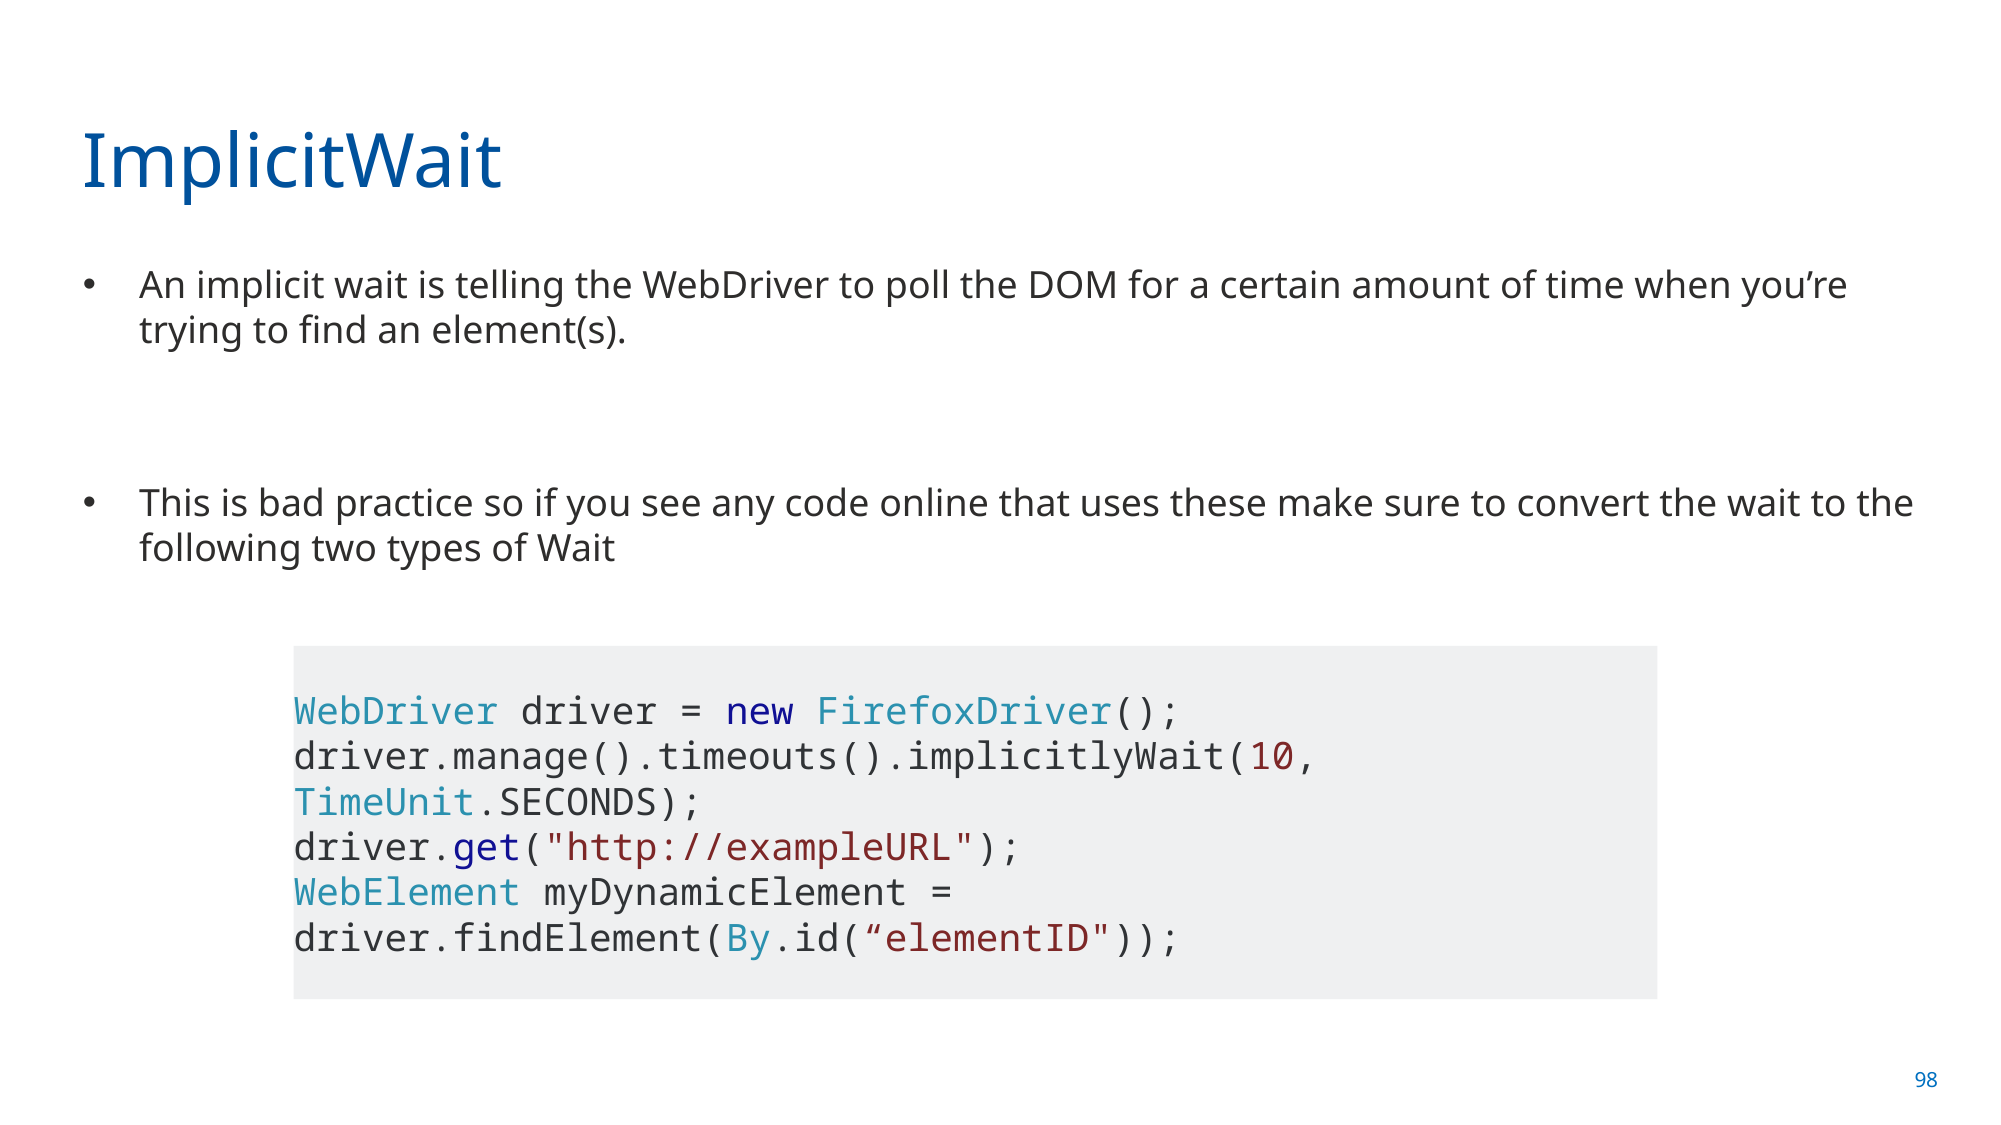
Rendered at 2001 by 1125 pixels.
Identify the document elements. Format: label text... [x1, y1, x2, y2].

list An implicit wait is telling the WebDriver to poll the DOM for a certain amount of time when you’re trying to find an element(s). This is bad practice so if you see any code online that uses these make sure to convert the wait to the following two types of Wait [67, 253, 1939, 1000]
text_box WebDriver driver = new FirefoxDriver(); driver.manage().timeouts().implicitlyWait(10, TimeUnit.SECONDS); driver.get("http://exampleURL"); WebElement myDynamicElement = driver.findElement(By.id(“elementID")); [293, 645, 1658, 1000]
title ImplicitWait [67, 20, 1565, 210]
